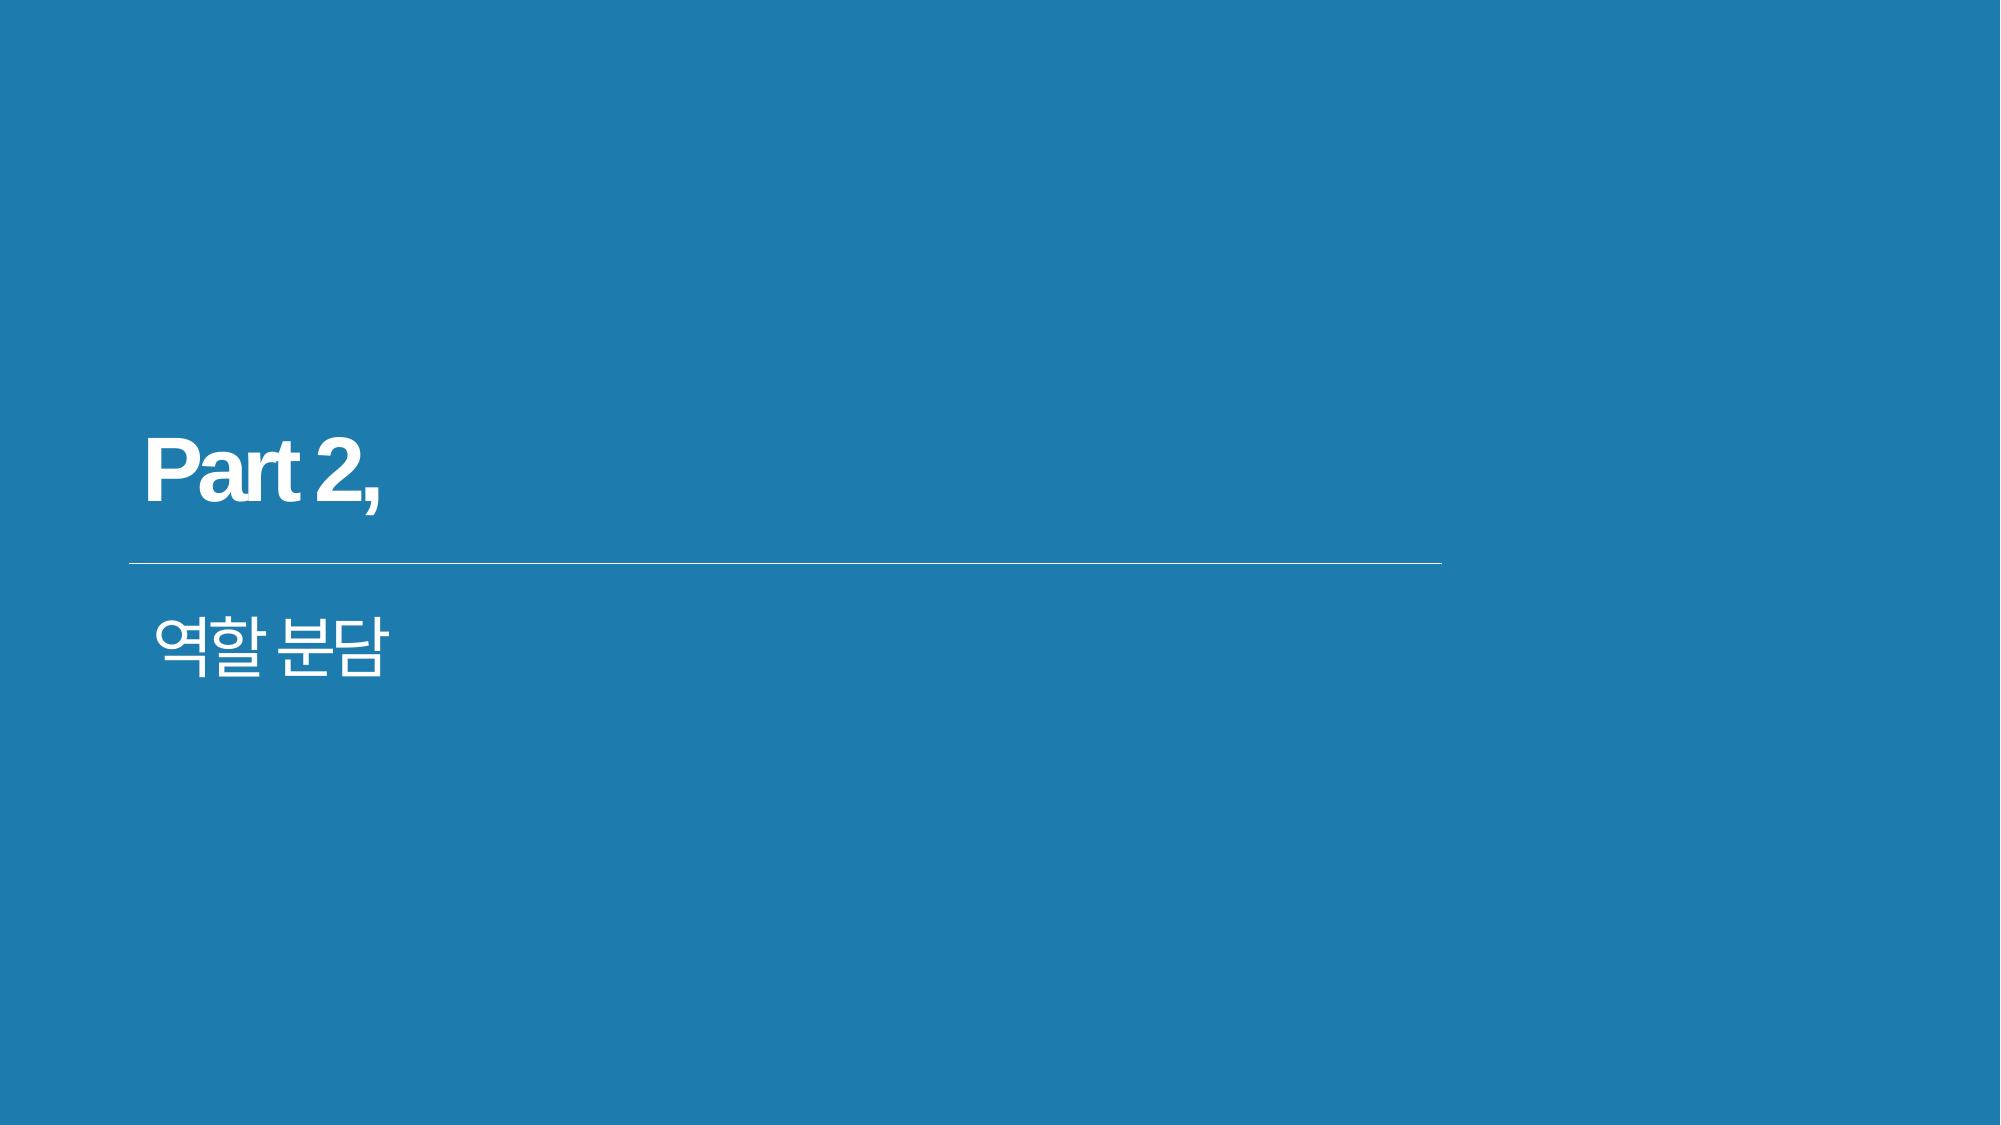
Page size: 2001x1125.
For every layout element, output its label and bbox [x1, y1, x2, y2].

text_box [128, 401, 1443, 694]
